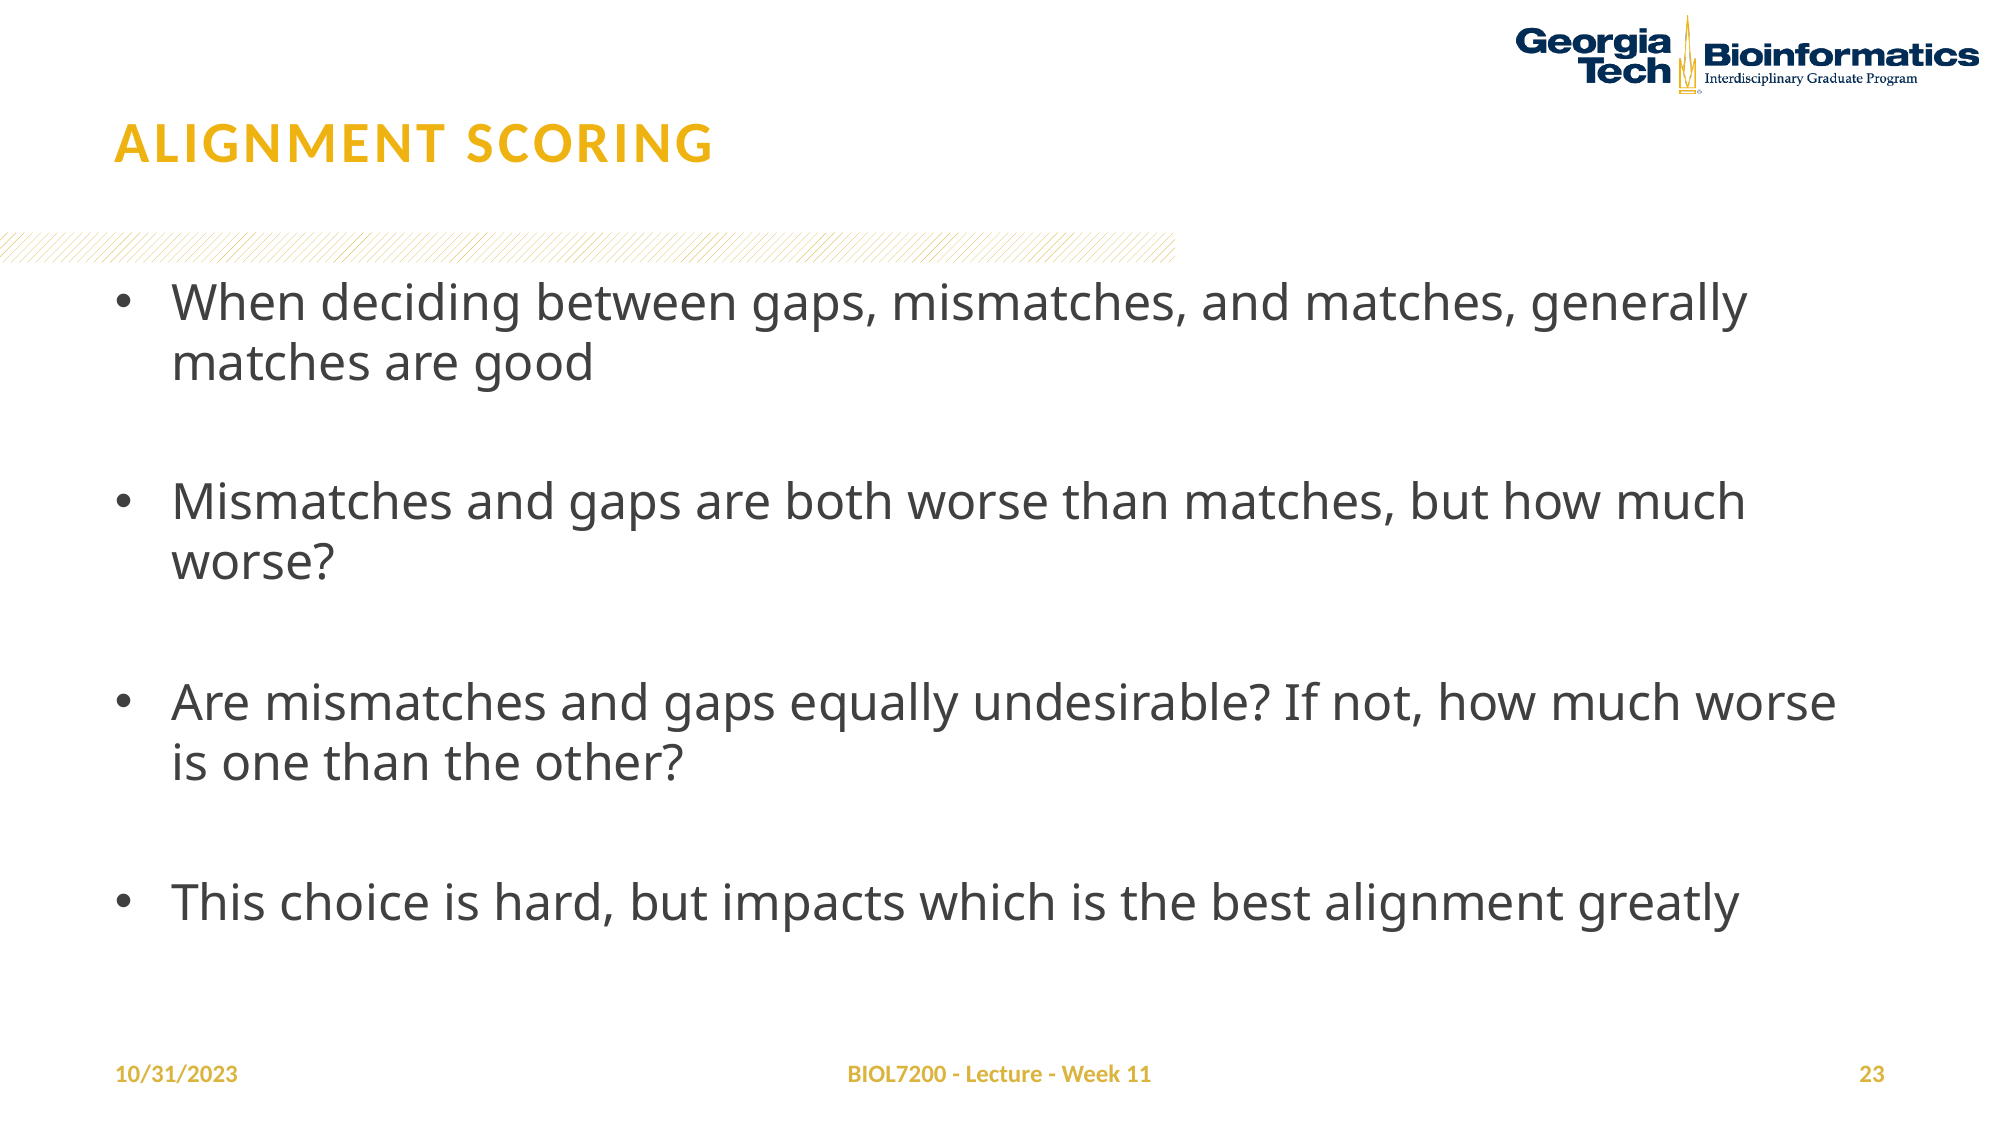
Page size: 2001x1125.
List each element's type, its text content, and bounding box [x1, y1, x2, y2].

slide_number 23 [1433, 1042, 1900, 1103]
picture [1516, 15, 1979, 94]
footer BIOL7200 - Lecture - Week 11 [683, 1042, 1317, 1103]
list When deciding between gaps, mismatches, and matches, generally matches are good Mismatches and gaps are both worse than matches, but how much worse? Are mismatches and gaps equally undesirable? If not, how much worse is one than the other? This choice is hard, but impacts which is the best alignment greatly [99, 262, 1900, 1005]
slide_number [99, 1042, 567, 1103]
title Alignment scoring [99, 45, 1900, 233]
